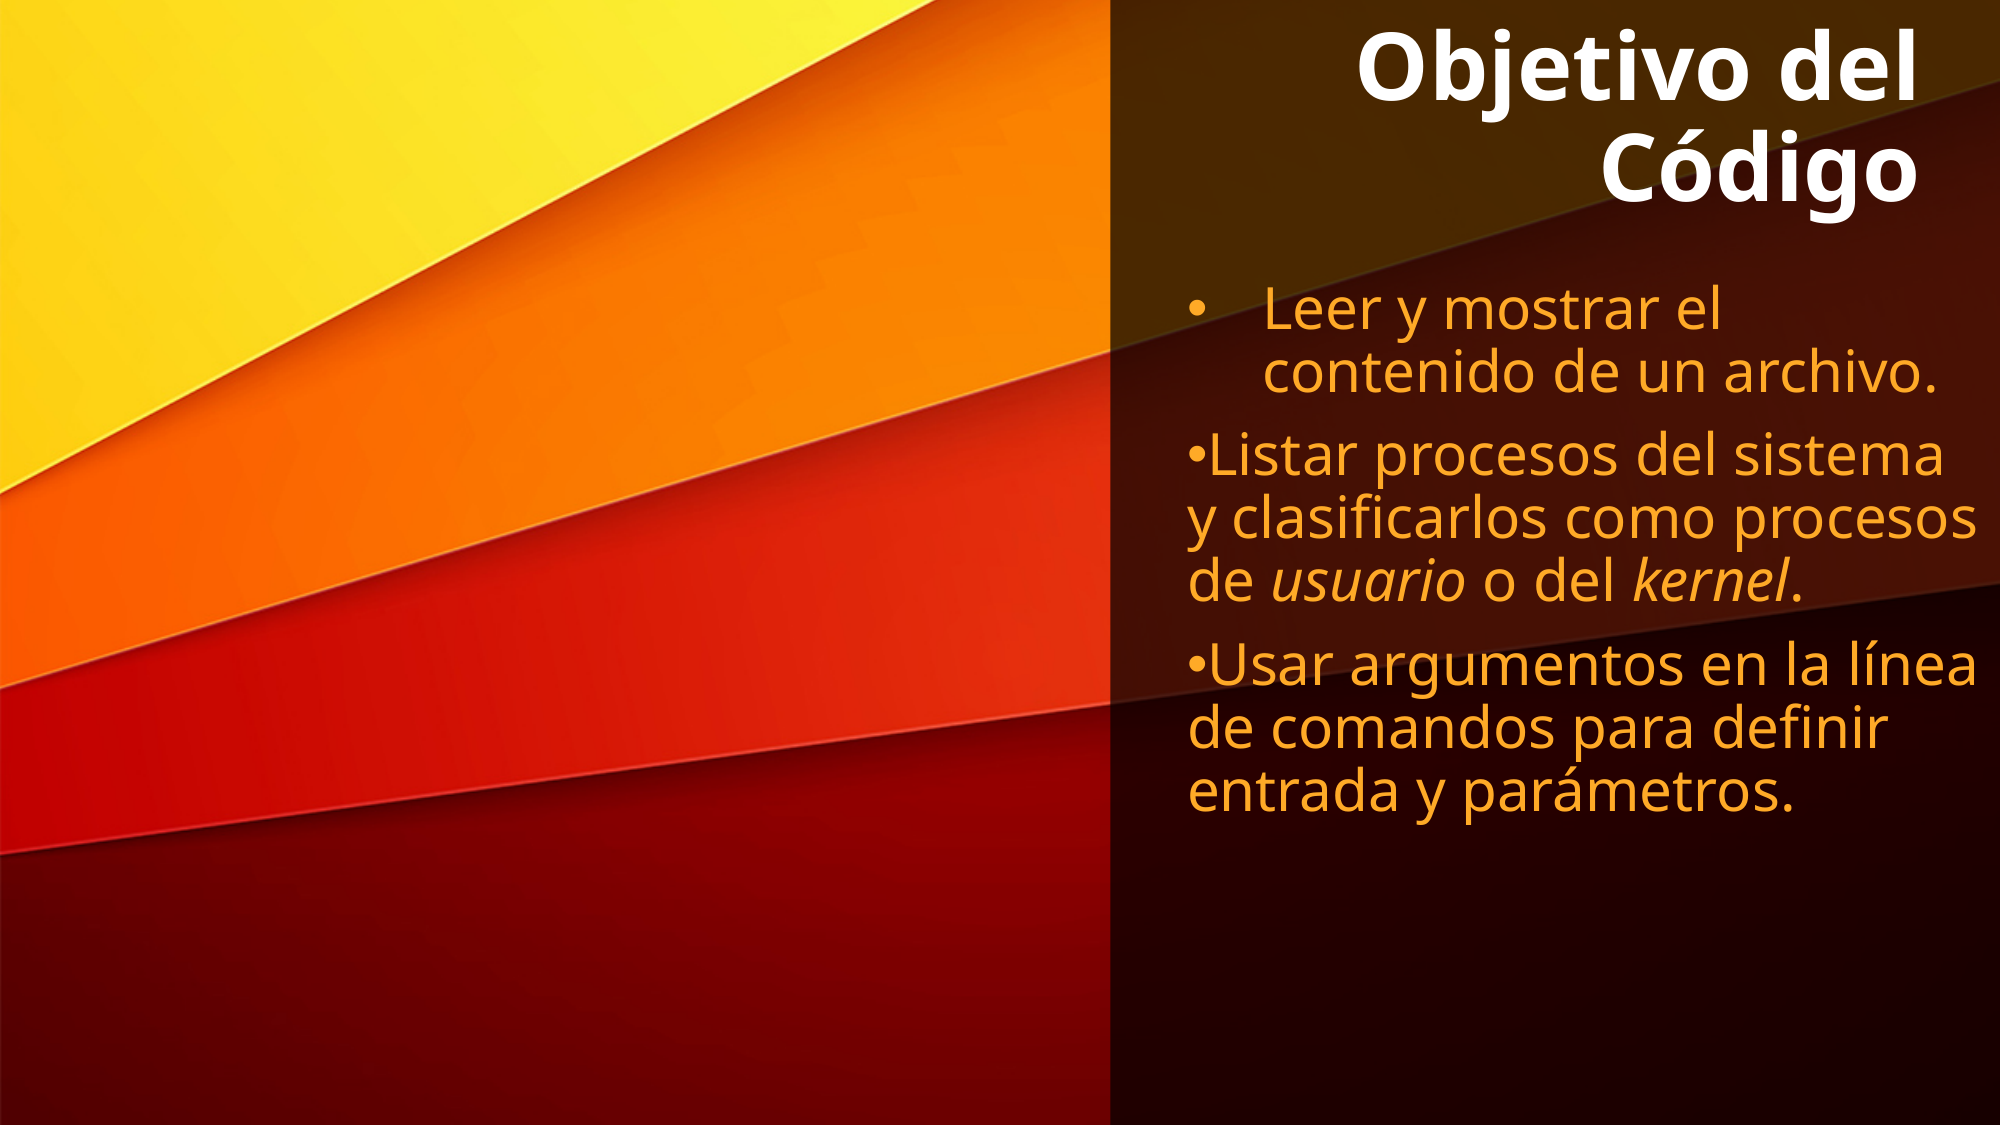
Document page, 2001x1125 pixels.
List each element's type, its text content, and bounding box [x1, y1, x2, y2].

title Objetivo del Código [1245, 33, 1921, 222]
picture [0, 0, 2000, 1125]
subtitle Leer y mostrar el contenido de un archivo. Listar procesos del sistema y clasificarlos como procesos de usuario o del kernel. Usar argumentos en la línea de comandos para definir entrada y parámetros. [1187, 266, 1980, 824]
